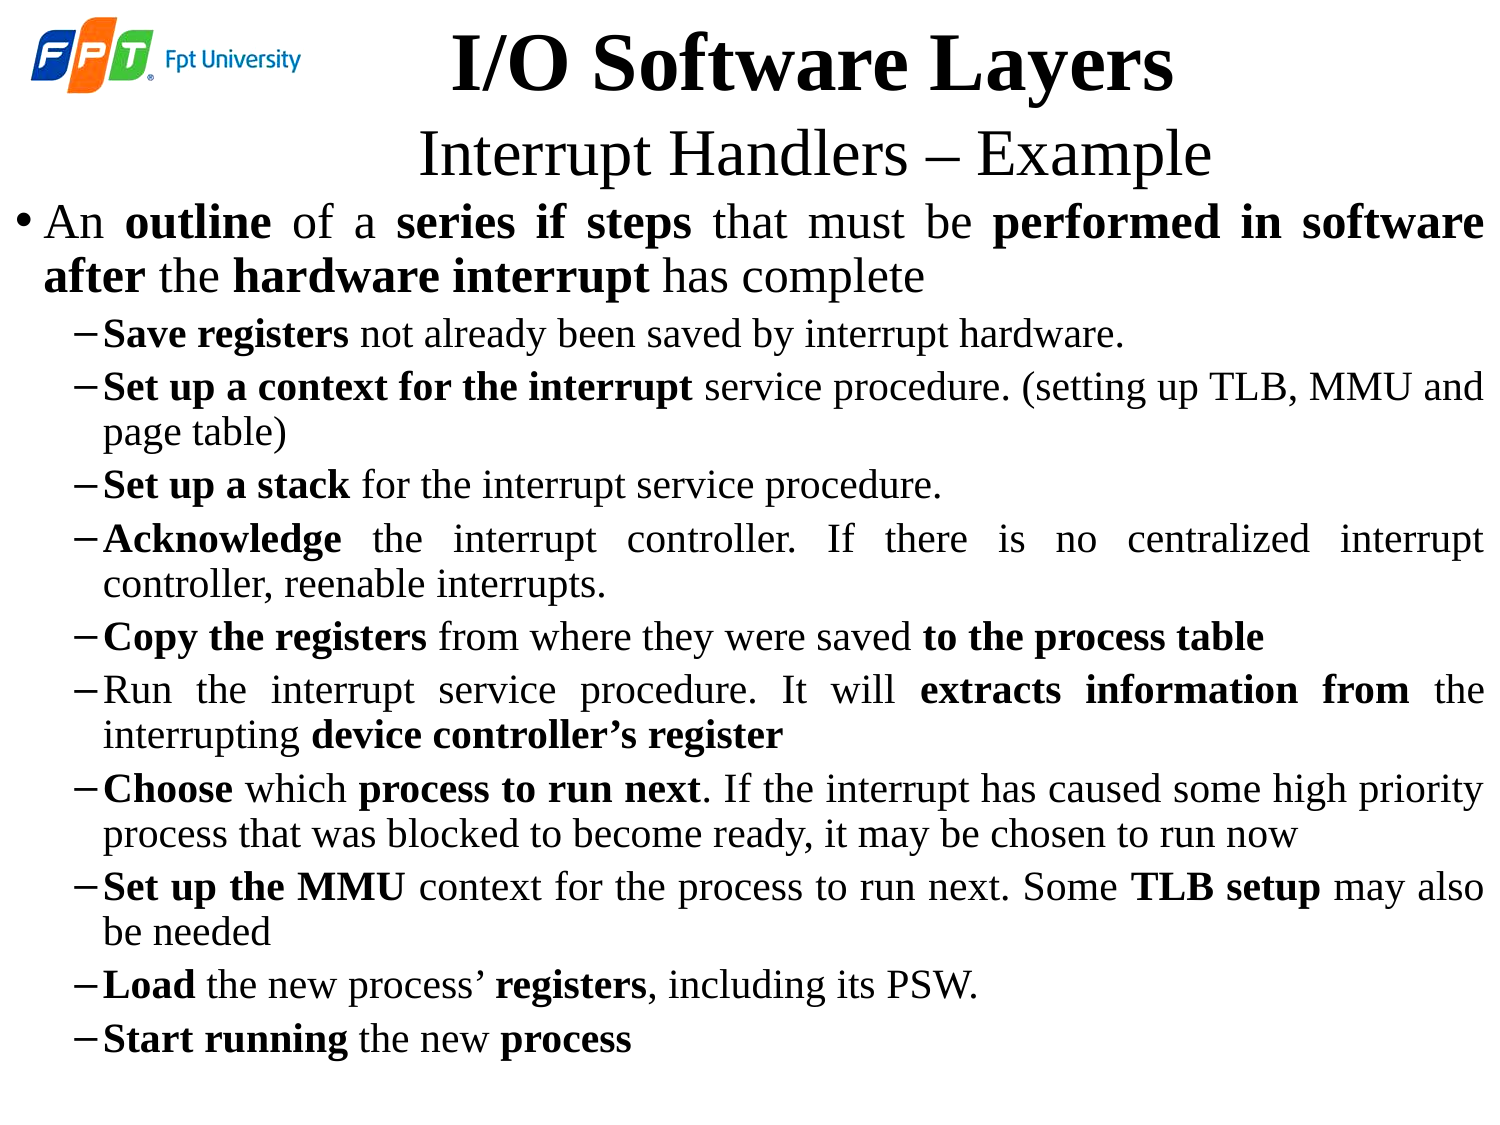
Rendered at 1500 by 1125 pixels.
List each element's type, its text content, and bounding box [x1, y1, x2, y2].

list An outline of a series if steps that must be performed in software after the hardware interrupt has complete Save registers not already been saved by interrupt hardware. Set up a context for the interrupt service procedure. (setting up TLB, MMU and page table) Set up a stack for the interrupt service procedure. Acknowledge the interrupt controller. If there is no centralized interrupt controller, reenable interrupts. Copy the registers from where they were saved to the process table Run the interrupt service procedure. It will extracts information from the interrupting device controller’s register Choose which process to run next. If the interrupt has caused some high priority process that was blocked to become ready, it may be chosen to run now Set up the MMU context for the process to run next. Some TLB setup may also be needed Load the new process’ registers, including its PSW. Start running the new process [0, 187, 1500, 1125]
title I/O Software Layers Interrupt Handlers – Example [150, 0, 1500, 187]
picture [0, 0, 150, 122]
